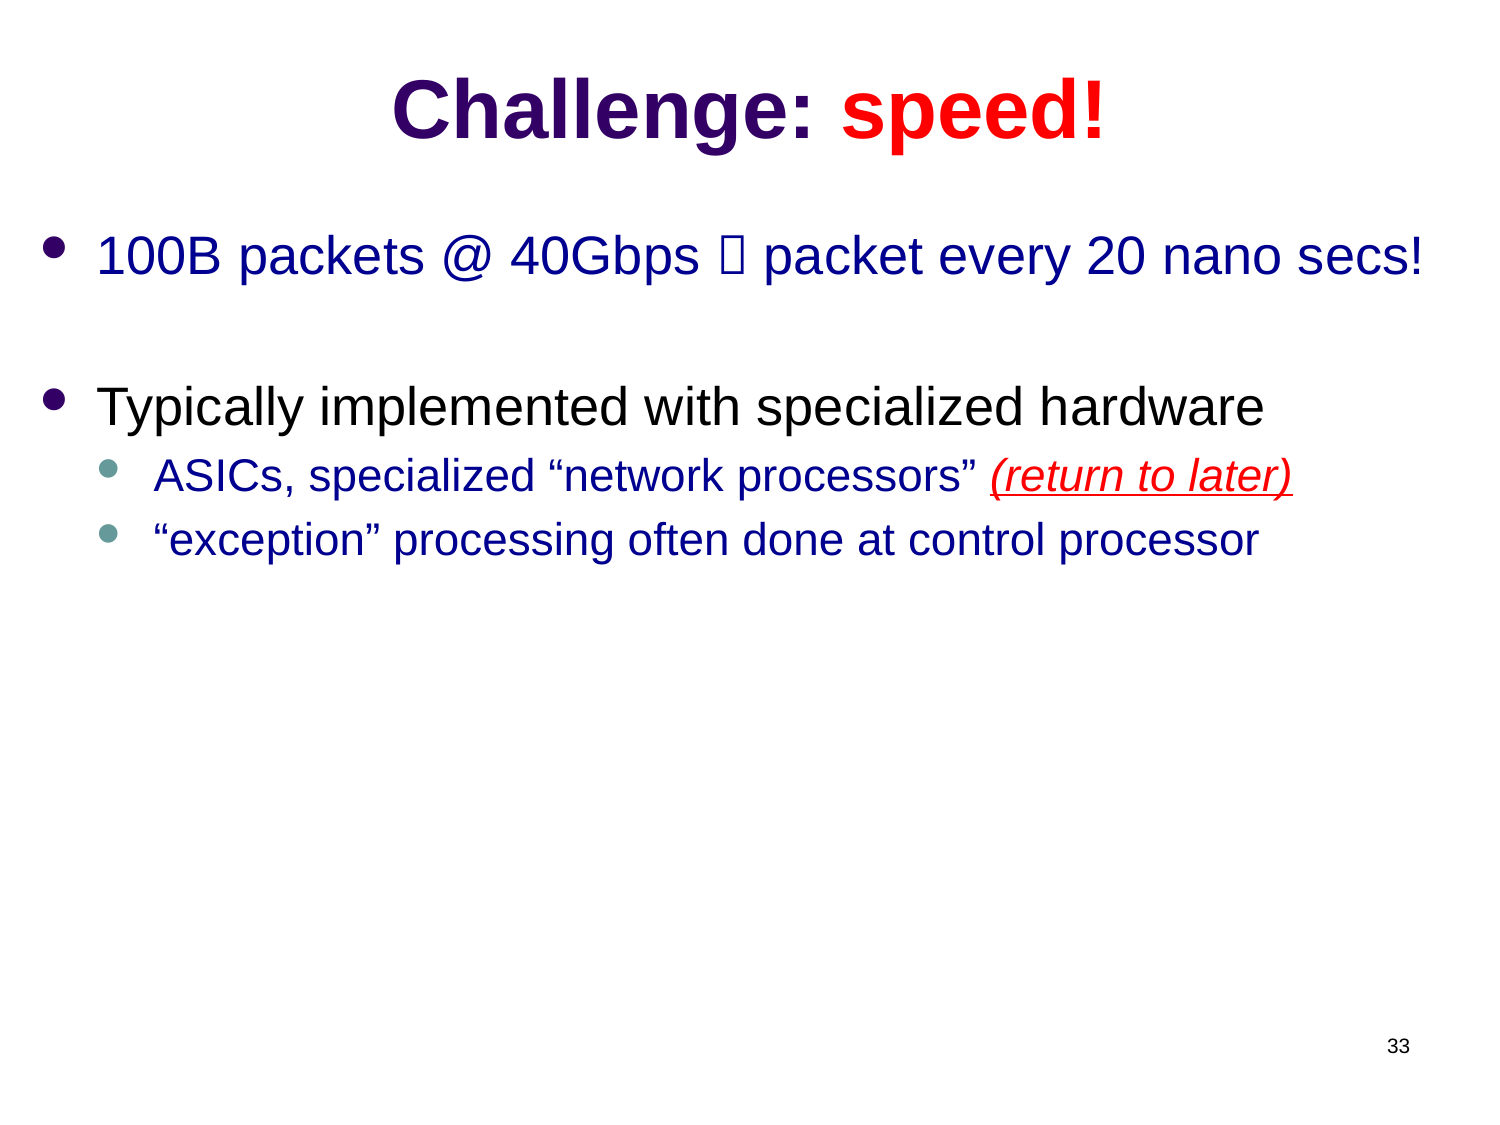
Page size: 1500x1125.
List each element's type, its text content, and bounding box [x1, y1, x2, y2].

list 100B packets @ 40Gbps  packet every 20 nano secs! Typically implemented with specialized hardware ASICs, specialized “network processors” (return to later) “exception” processing often done at control processor [24, 212, 1475, 1006]
slide_number 33 [1074, 1024, 1426, 1101]
title Challenge: speed! [0, 20, 1500, 163]
